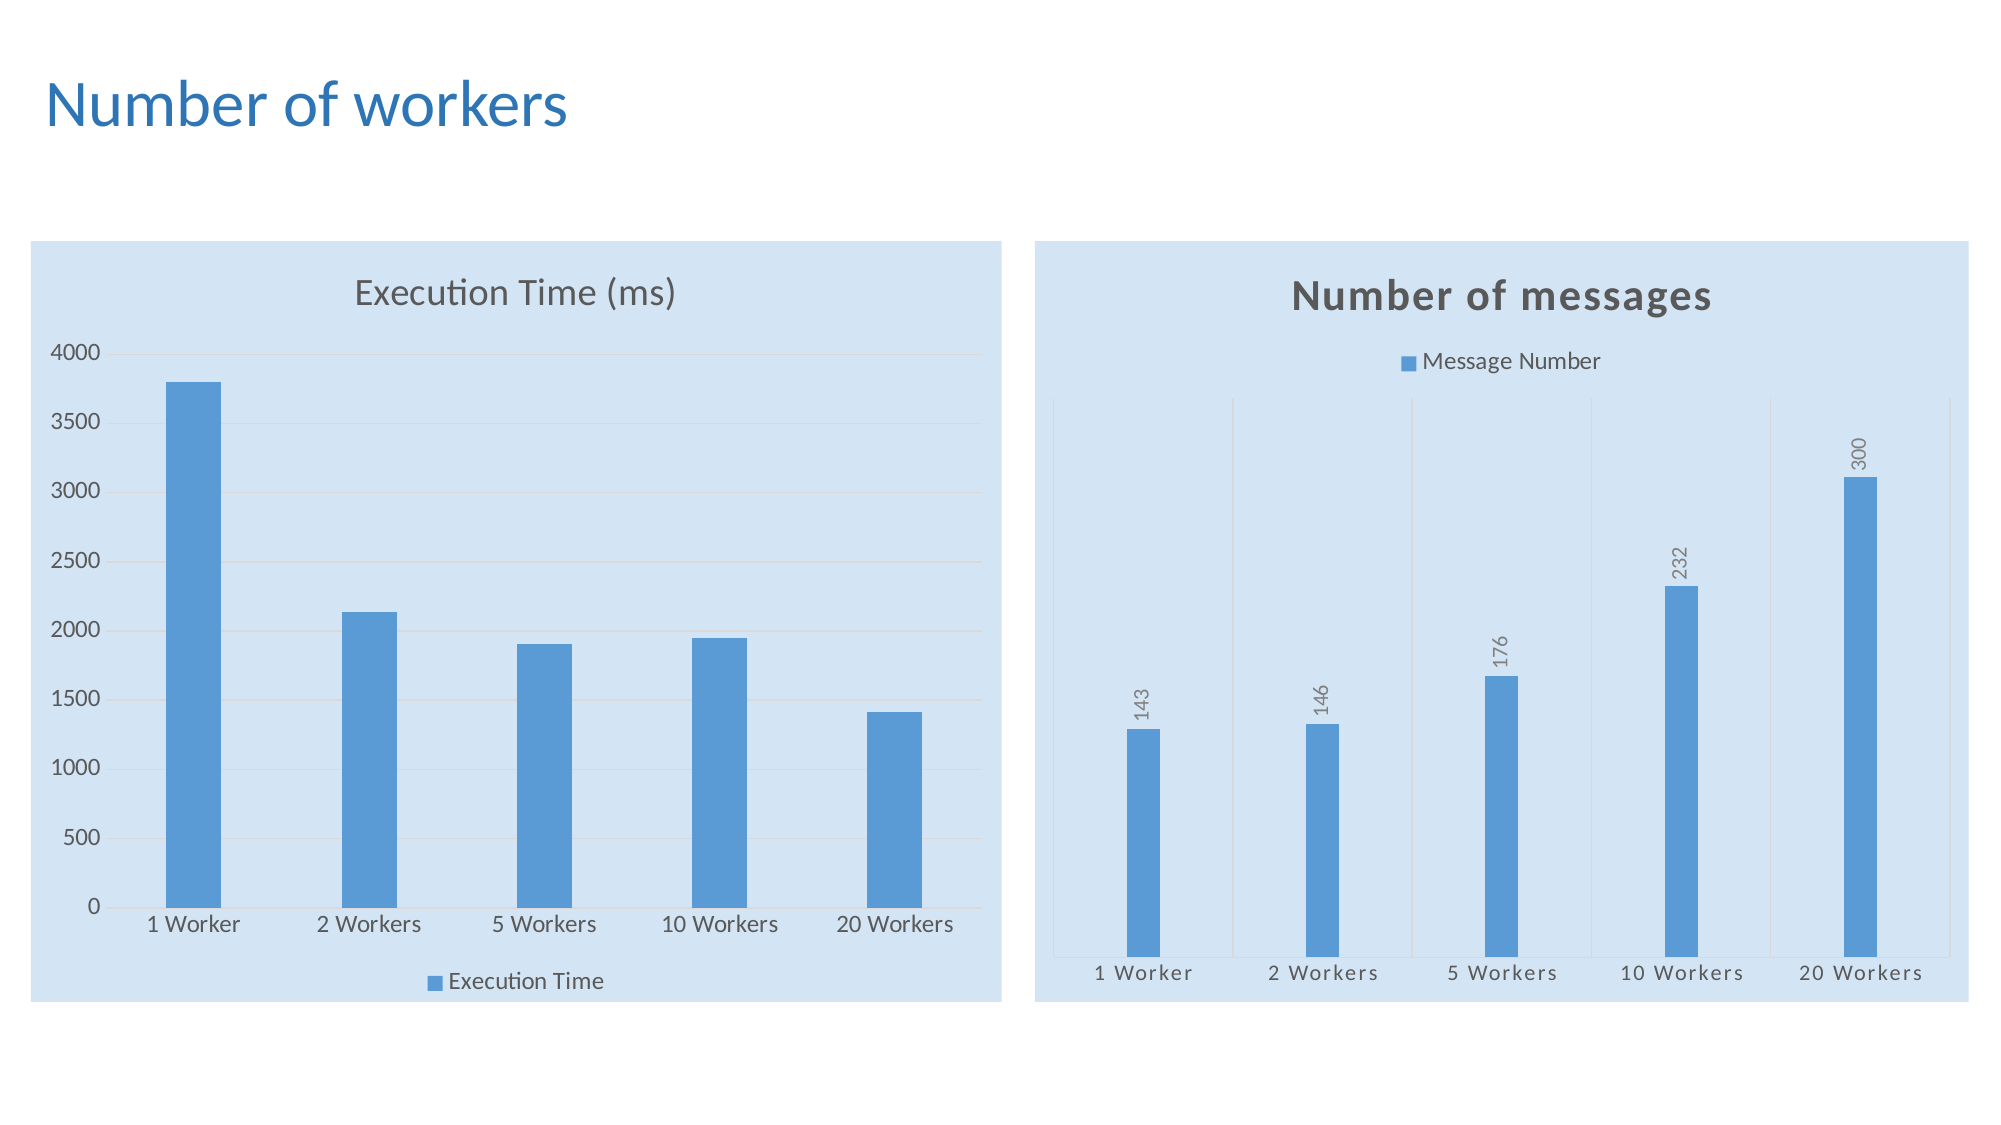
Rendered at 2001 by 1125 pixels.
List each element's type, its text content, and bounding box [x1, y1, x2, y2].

chart [30, 240, 1002, 1002]
text_box Number of workers [30, 52, 758, 148]
chart [1034, 240, 1969, 1002]
